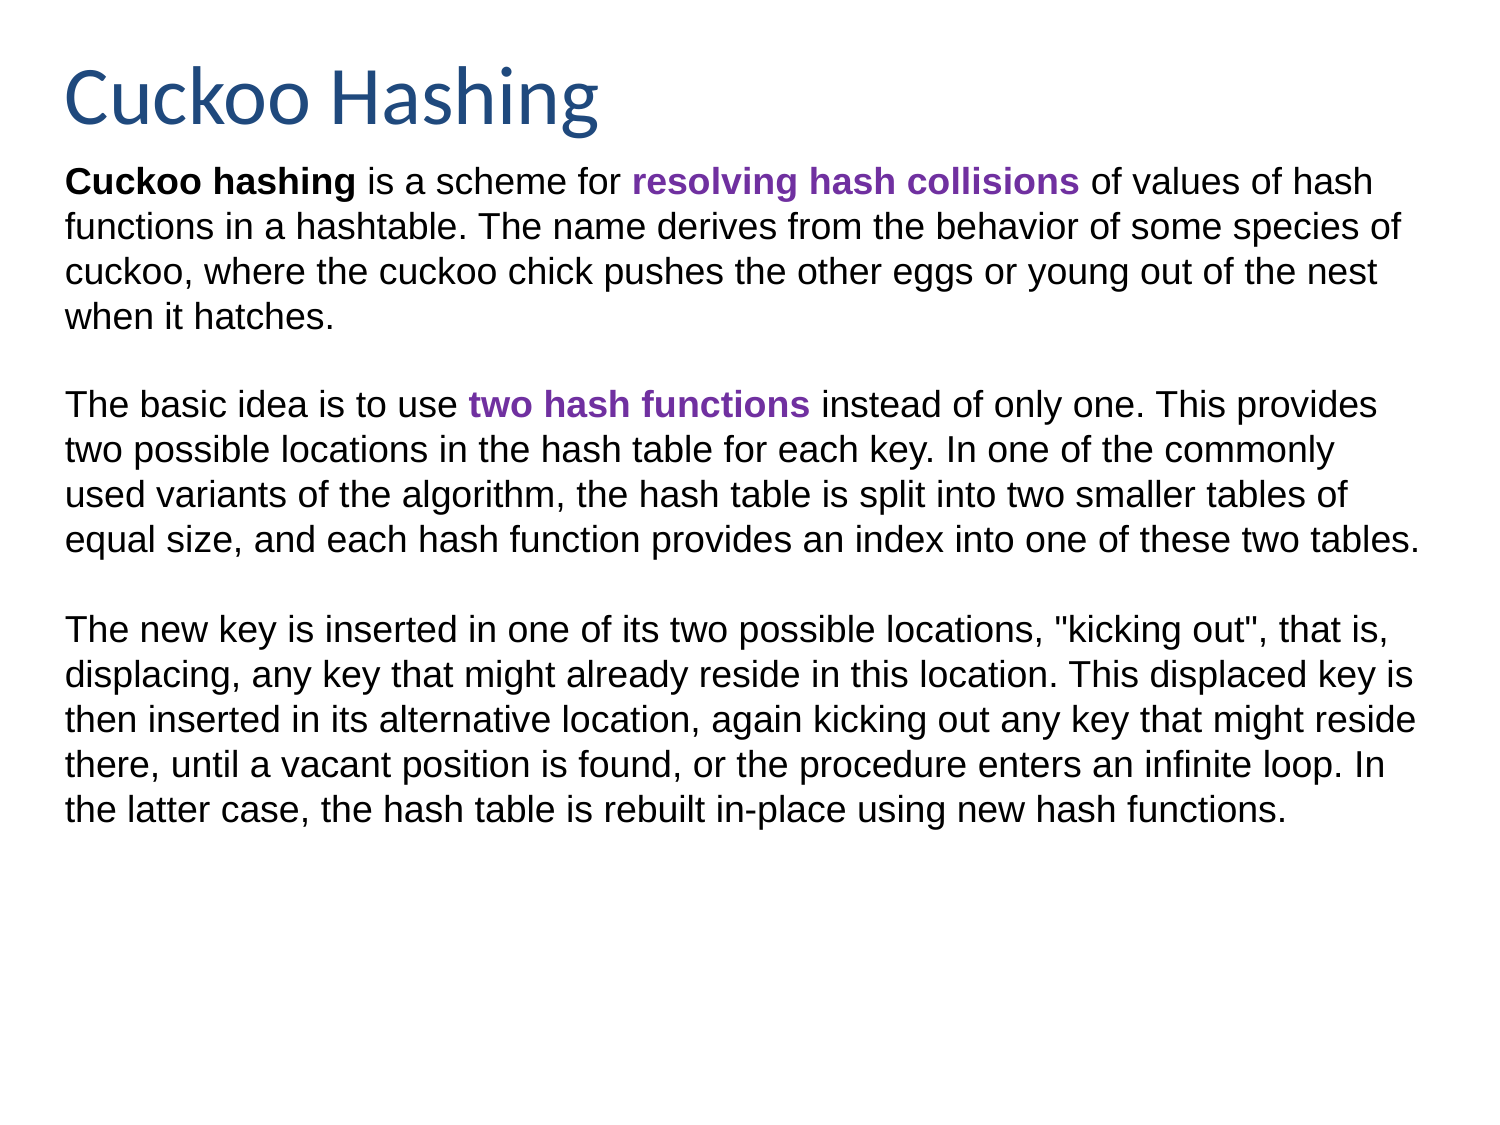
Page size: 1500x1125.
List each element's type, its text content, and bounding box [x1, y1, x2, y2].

text_box Cuckoo hashing is a scheme for resolving hash collisions of values of hash functions in a hashtable. The name derives from the behavior of some species of cuckoo, where the cuckoo chick pushes the other eggs or young out of the nest when it hatches. [50, 149, 1450, 345]
text_box The basic idea is to use two hash functions instead of only one. This provides two possible locations in the hash table for each key. In one of the commonly used variants of the algorithm, the hash table is split into two smaller tables of equal size, and each hash function provides an index into one of these two tables. The new key is inserted in one of its two possible locations, "kicking out", that is, displacing, any key that might already reside in this location. This displaced key is then inserted in its alternative location, again kicking out any key that might reside there, until a vacant position is found, or the procedure enters an infinite loop. In the latter case, the hash table is rebuilt in-place using new hash functions. [50, 372, 1438, 838]
text_box Cuckoo Hashing [49, 33, 1084, 149]
